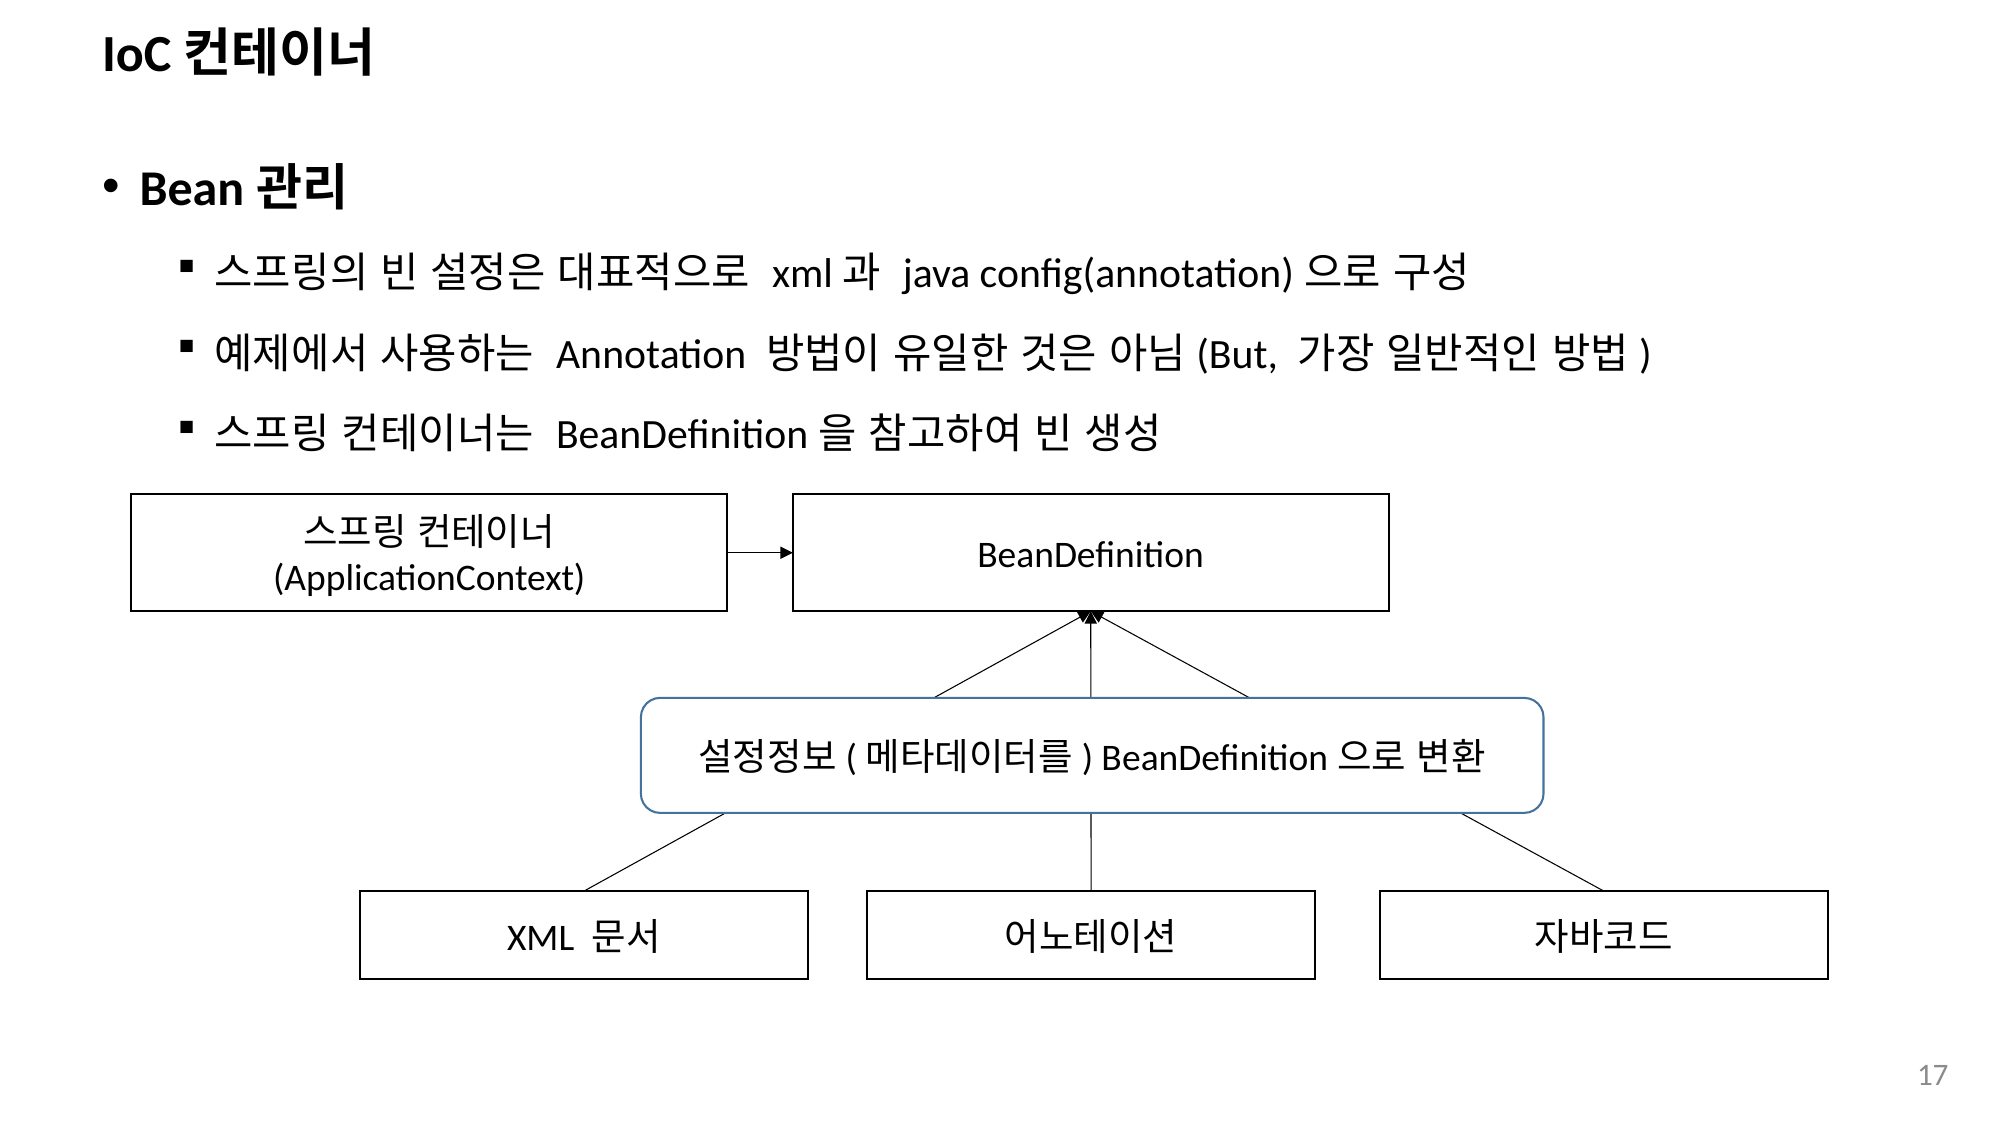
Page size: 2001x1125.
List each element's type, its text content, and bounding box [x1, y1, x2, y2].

slide_number 17 [1513, 1042, 1964, 1103]
title IoC컨테이너 [87, 26, 1812, 83]
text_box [1090, 611, 1604, 892]
text_box 어노테이션 [866, 892, 1316, 980]
text_box BeanDefinition [792, 493, 1390, 611]
list Bean관리 스프링의 빈 설정은 대표적으로 xml과 java config(annotation)으로 구성 예제에서 사용하는 Annotation 방법이 유일한 것은 아님(But, 가장 일반적인 방법) 스프링 컨테이너는 BeanDefinition을 참고하여 빈 생성 [87, 124, 1946, 1089]
text_box XML 문서 [359, 890, 809, 980]
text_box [583, 611, 1090, 892]
text_box 스프링 컨테이너 (ApplicationContext) [130, 493, 728, 612]
text_box 자바코드 [1379, 890, 1829, 980]
